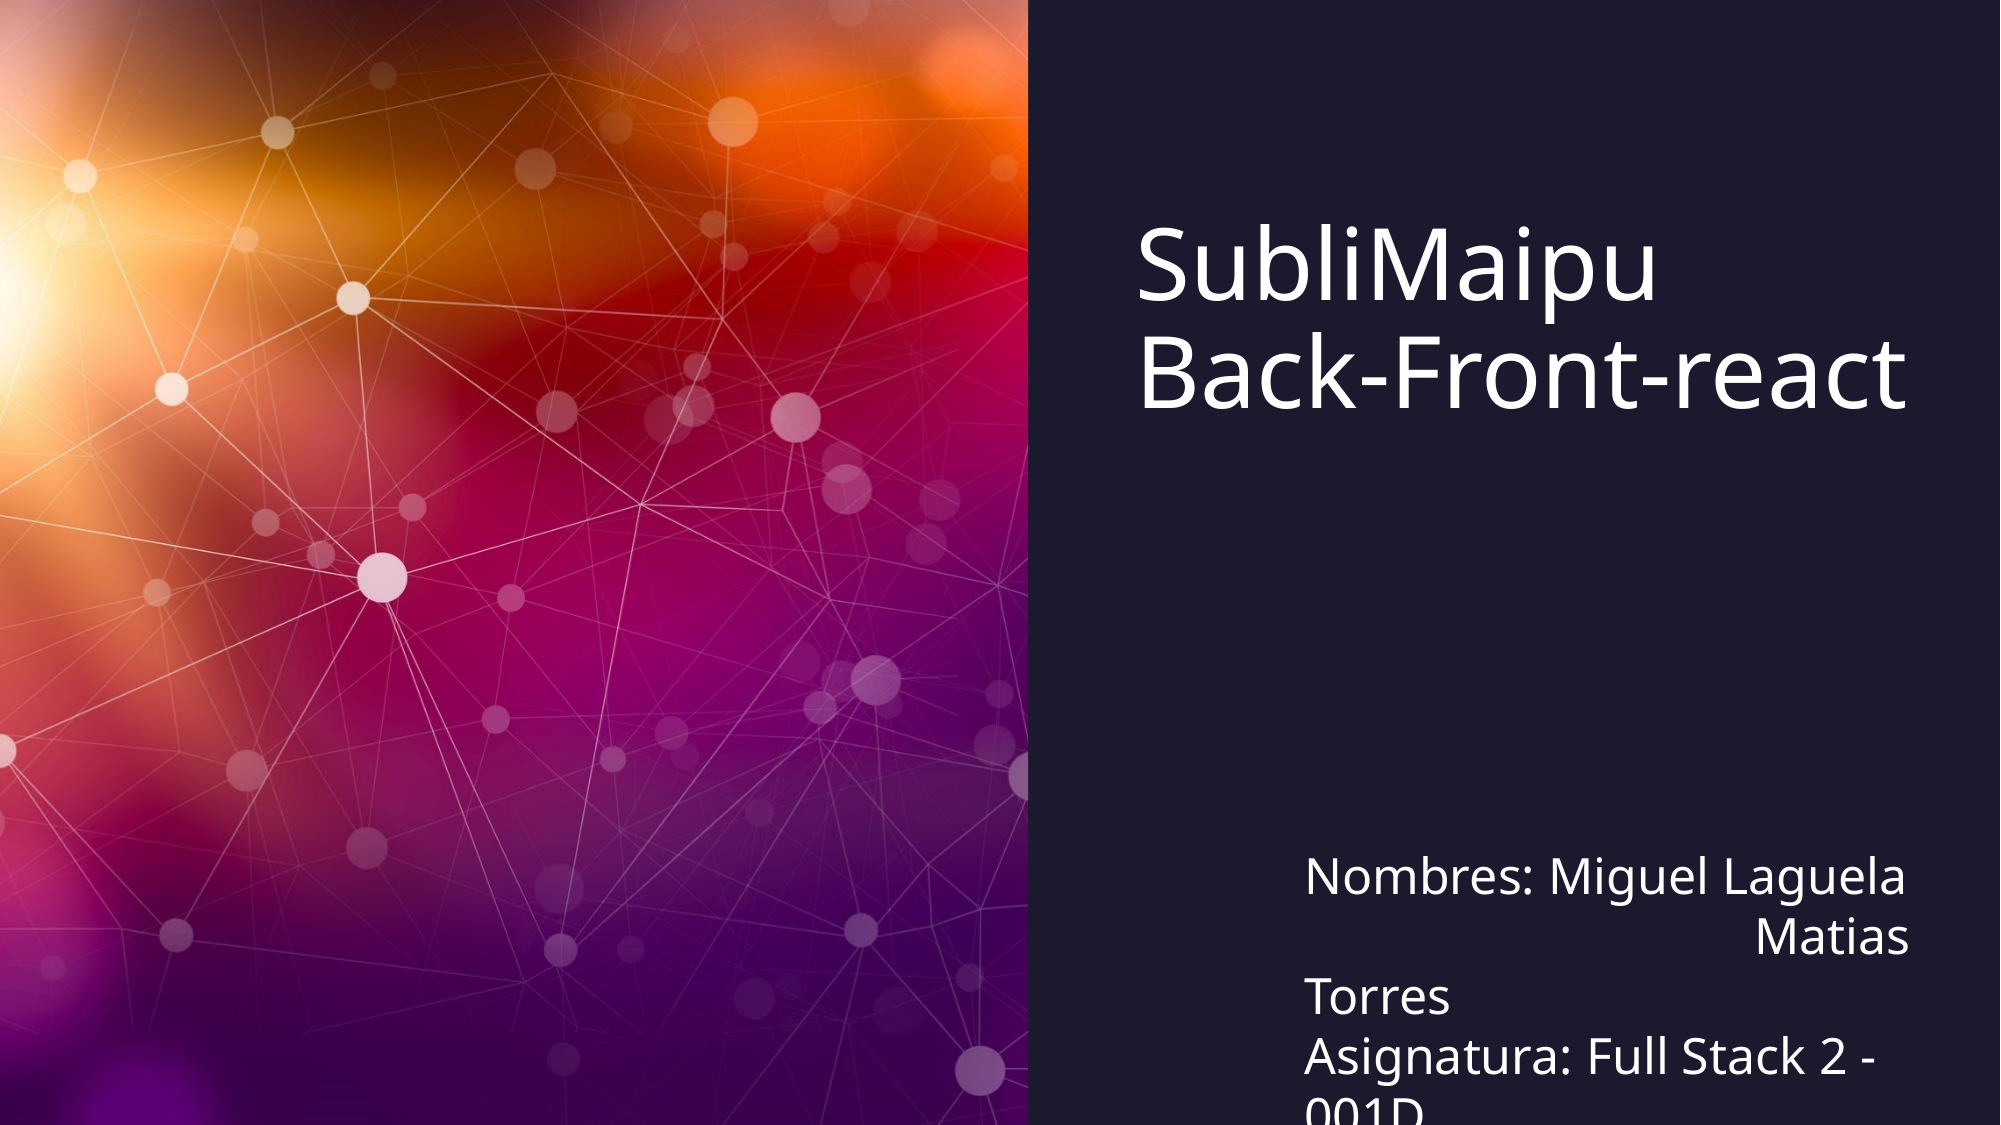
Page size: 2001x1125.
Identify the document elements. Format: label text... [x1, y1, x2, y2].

text_box Nombres: Miguel Laguela Matias Torres Asignatura: Full Stack 2 - 001D Profesor: Eduardo Baeza [1289, 829, 1996, 1125]
picture [0, 0, 1029, 1125]
title SubliMaipu Back-Front-react [1135, 21, 1930, 623]
